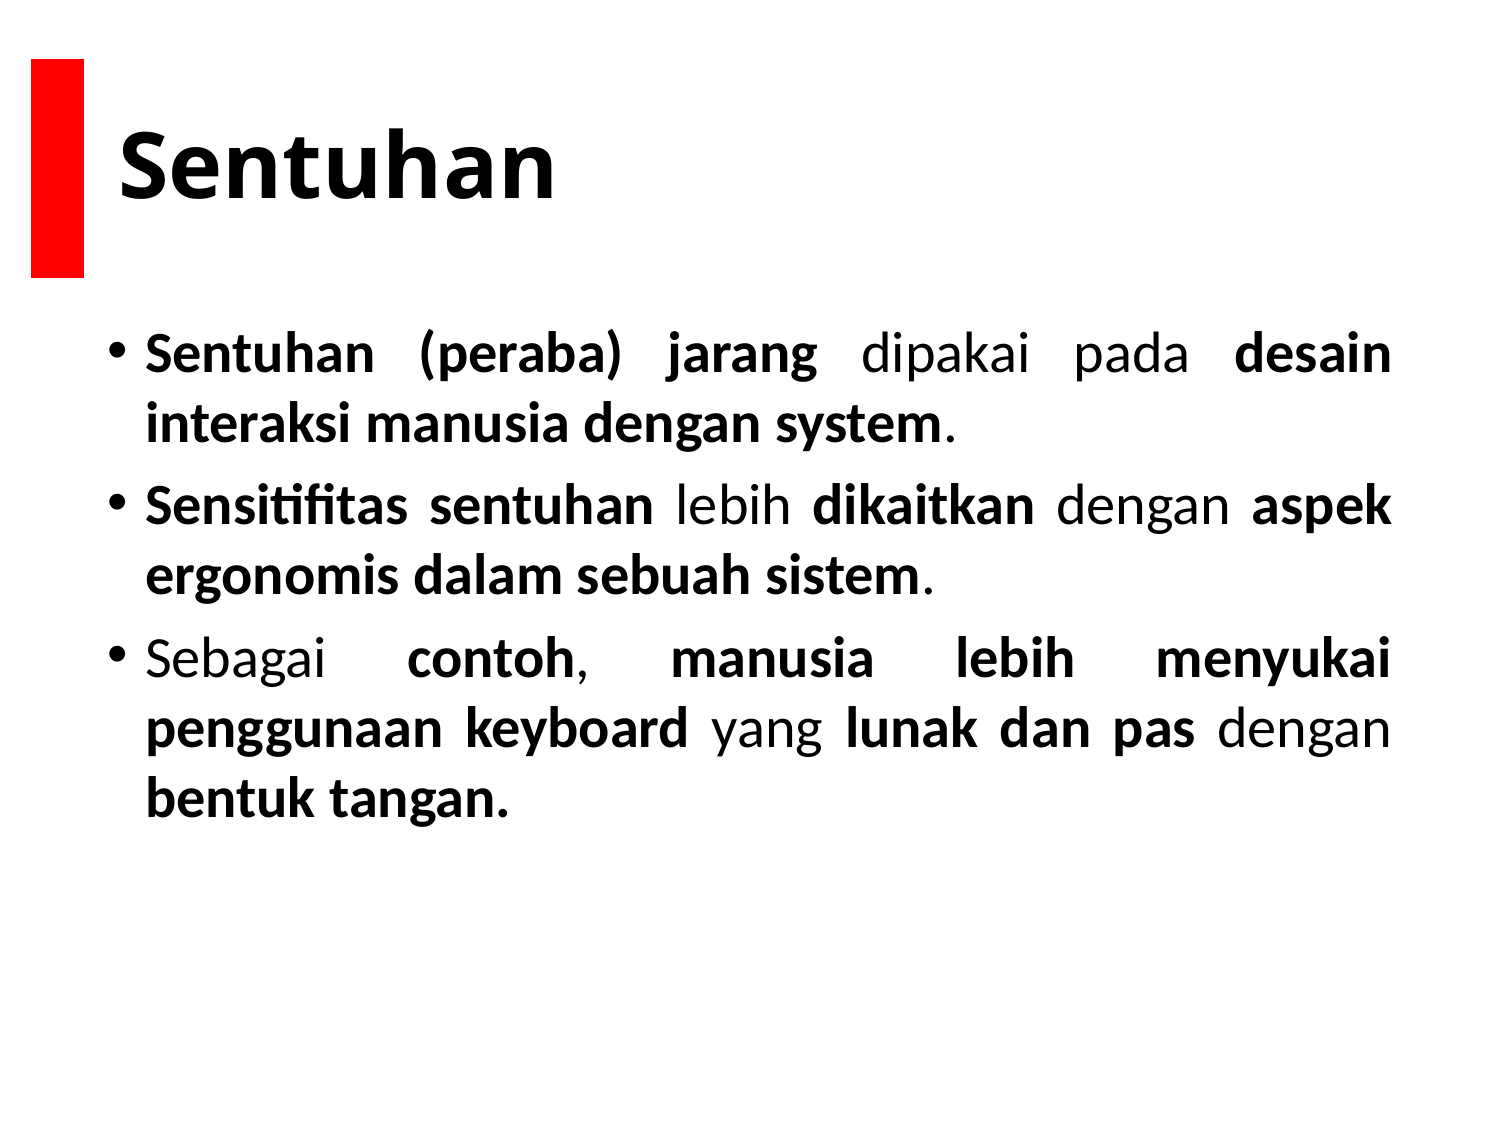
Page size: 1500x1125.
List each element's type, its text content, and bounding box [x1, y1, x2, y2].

list Sentuhan (peraba) jarang dipakai pada desain interaksi manusia dengan system. Sensitifitas sentuhan lebih dikaitkan dengan aspek ergonomis dalam sebuah sistem. Sebagai contoh, manusia lebih menyukai penggunaan keyboard yang lunak dan pas dengan bentuk tangan. [92, 306, 1408, 980]
title Sentuhan [103, 59, 1397, 278]
